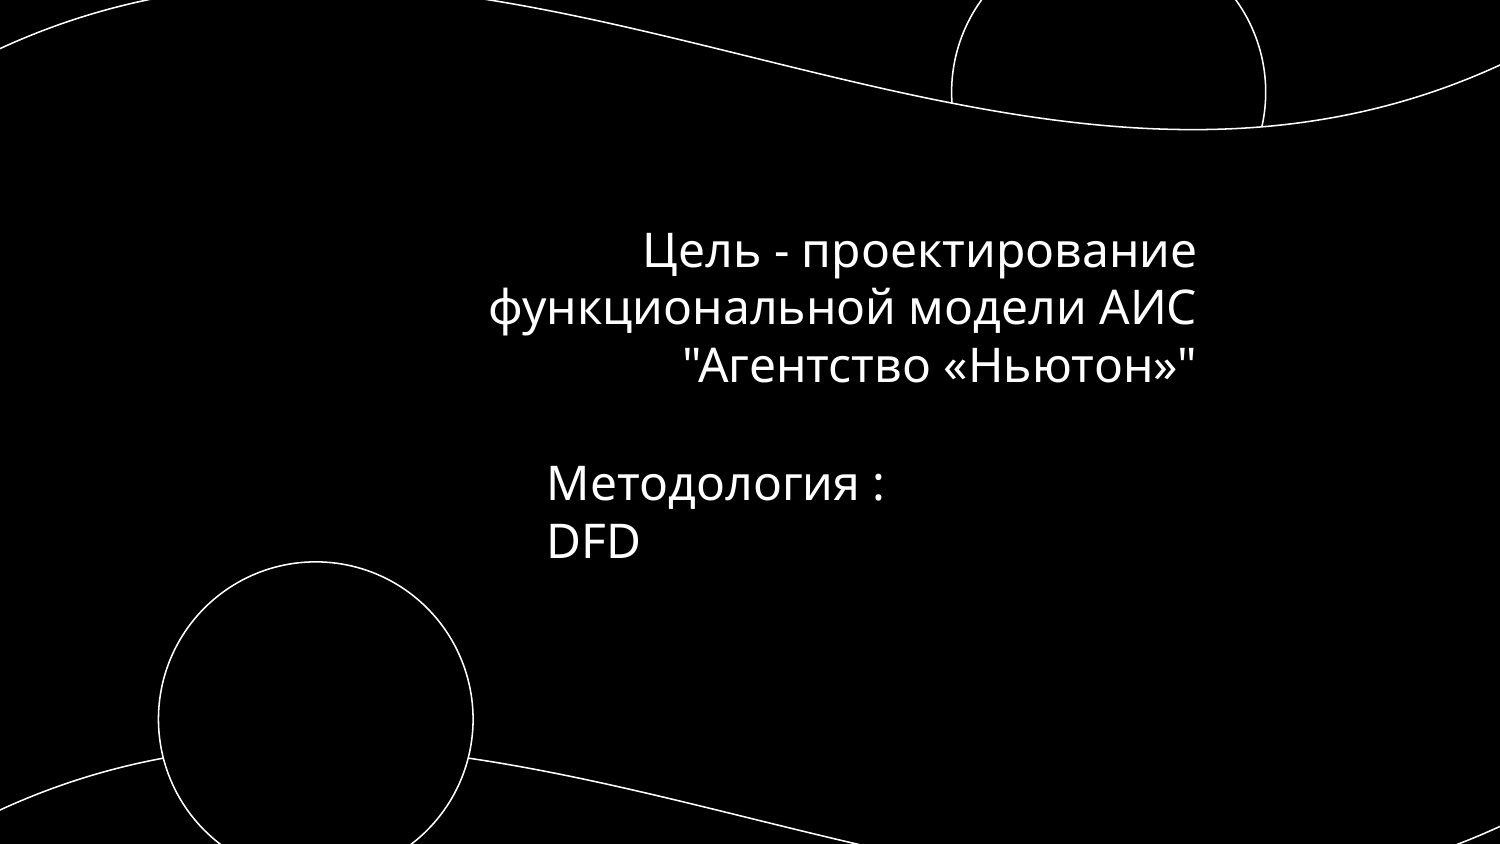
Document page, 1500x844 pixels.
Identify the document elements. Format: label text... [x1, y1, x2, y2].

subtitle Цель - проектирование функциональной модели АИС "Агентство «Ньютон»" [286, 209, 1214, 402]
text_box Методология : DFD [531, 437, 968, 583]
